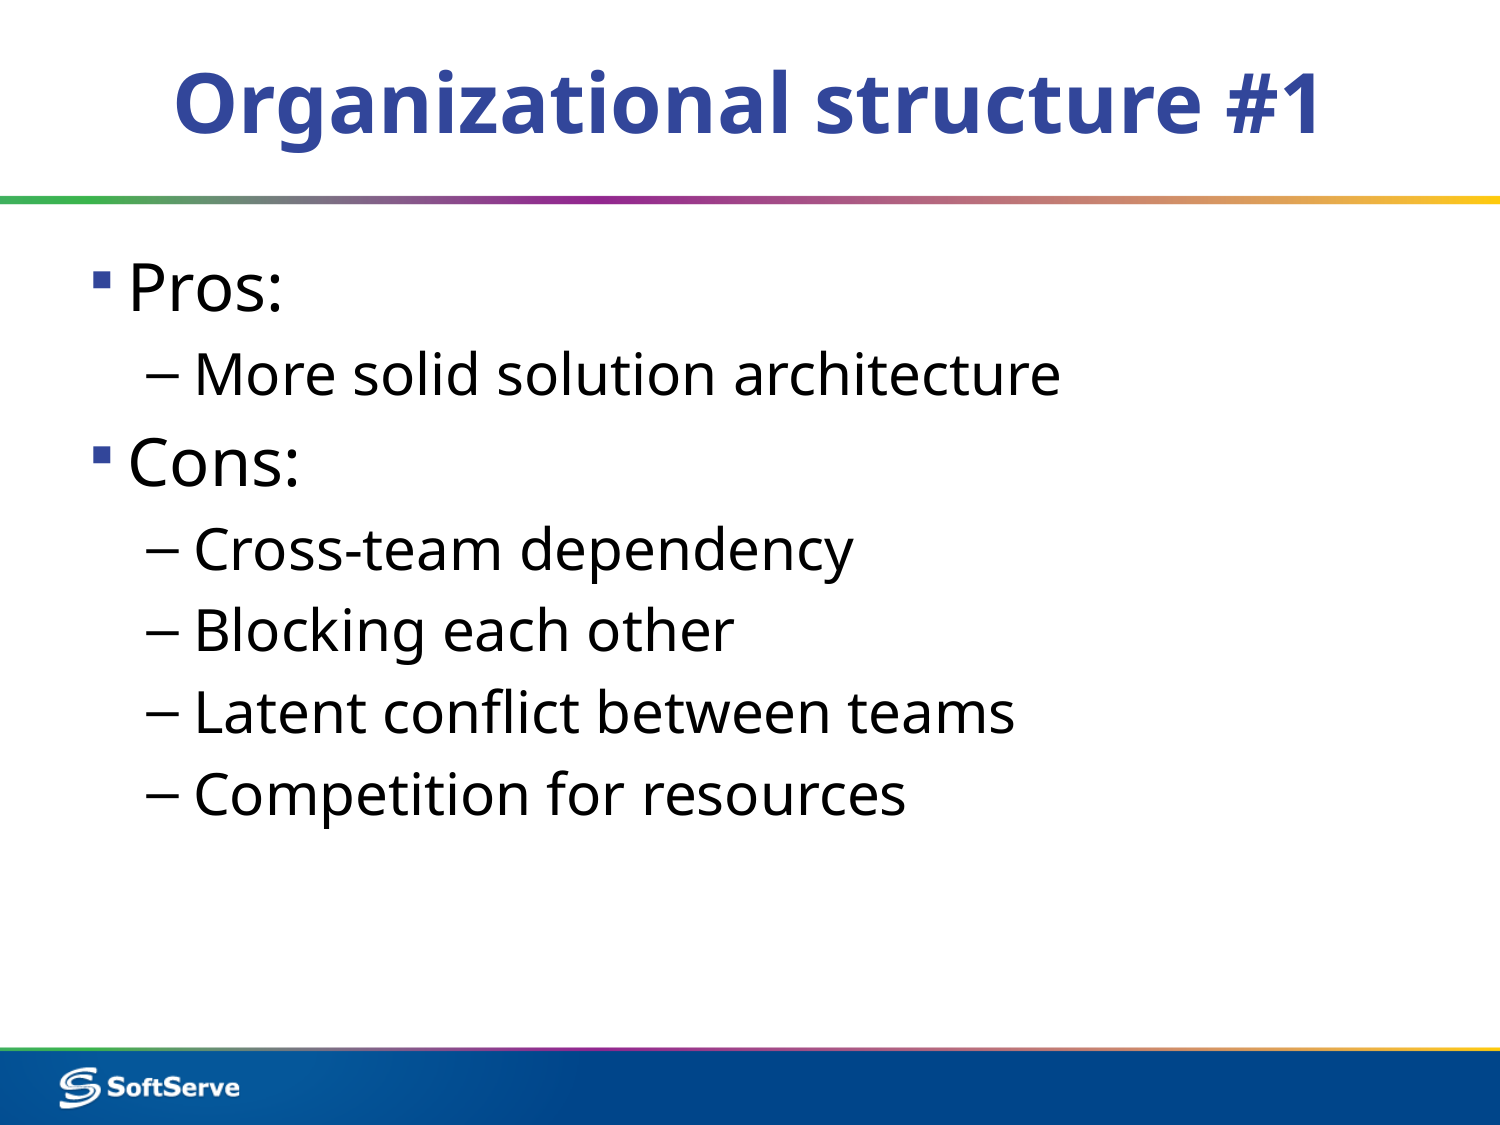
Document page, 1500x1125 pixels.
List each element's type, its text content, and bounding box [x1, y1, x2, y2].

title Organizational structure #1 [75, 24, 1425, 175]
list Pros: More solid solution architecture Cons: Cross-team dependency Blocking each other Latent conflict between teams Competition for resources [75, 237, 1425, 980]
picture [0, 0, 1500, 1125]
